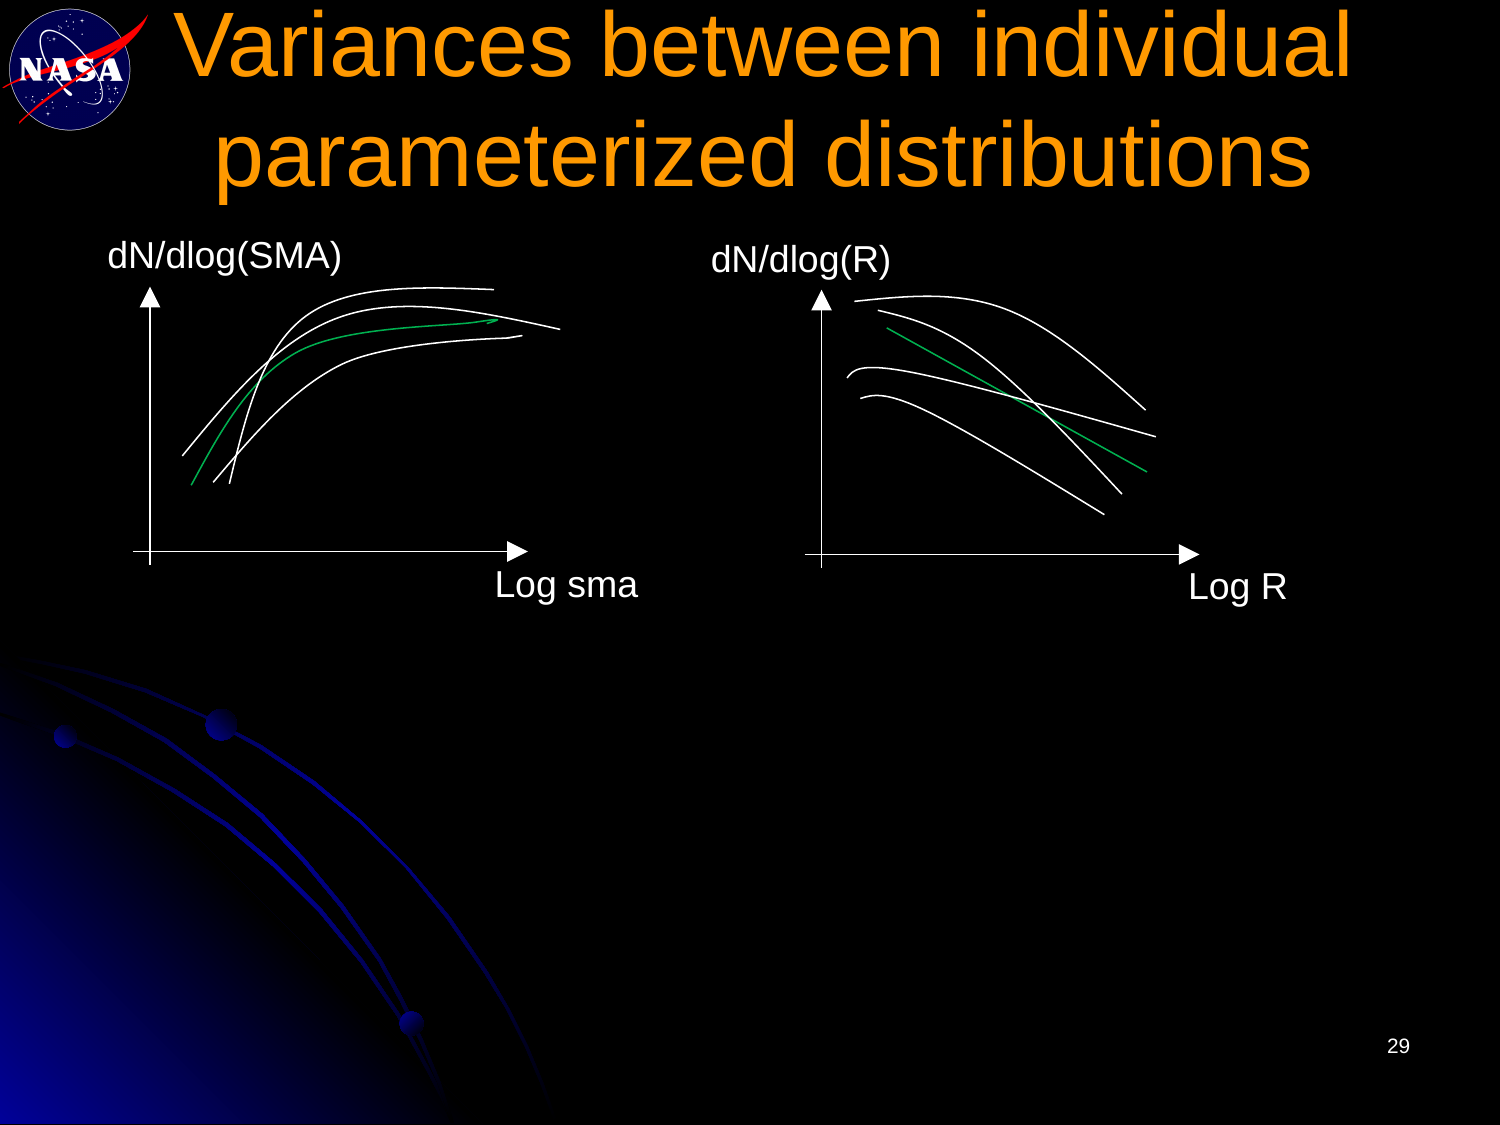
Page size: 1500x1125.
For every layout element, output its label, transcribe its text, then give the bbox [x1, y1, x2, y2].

text_box [272, 368, 447, 454]
text_box [860, 395, 1105, 515]
text_box [213, 455, 236, 483]
text_box [847, 367, 1156, 437]
text_box [340, 311, 561, 404]
text_box [191, 437, 240, 486]
text_box [229, 287, 494, 484]
text_box Log R [1173, 554, 1305, 616]
text_box [1008, 409, 1122, 495]
title Variances between individual parameterized distributions [133, 36, 1396, 153]
text_box dN/dlog(R) [695, 227, 910, 289]
slide_number ‹#› [1074, 1025, 1425, 1100]
text_box Log sma [479, 552, 655, 614]
text_box dN/dlog(SMA) [92, 223, 361, 284]
text_box [878, 311, 1034, 402]
picture [0, 0, 150, 140]
text_box [182, 361, 268, 456]
text_box [854, 296, 1146, 411]
